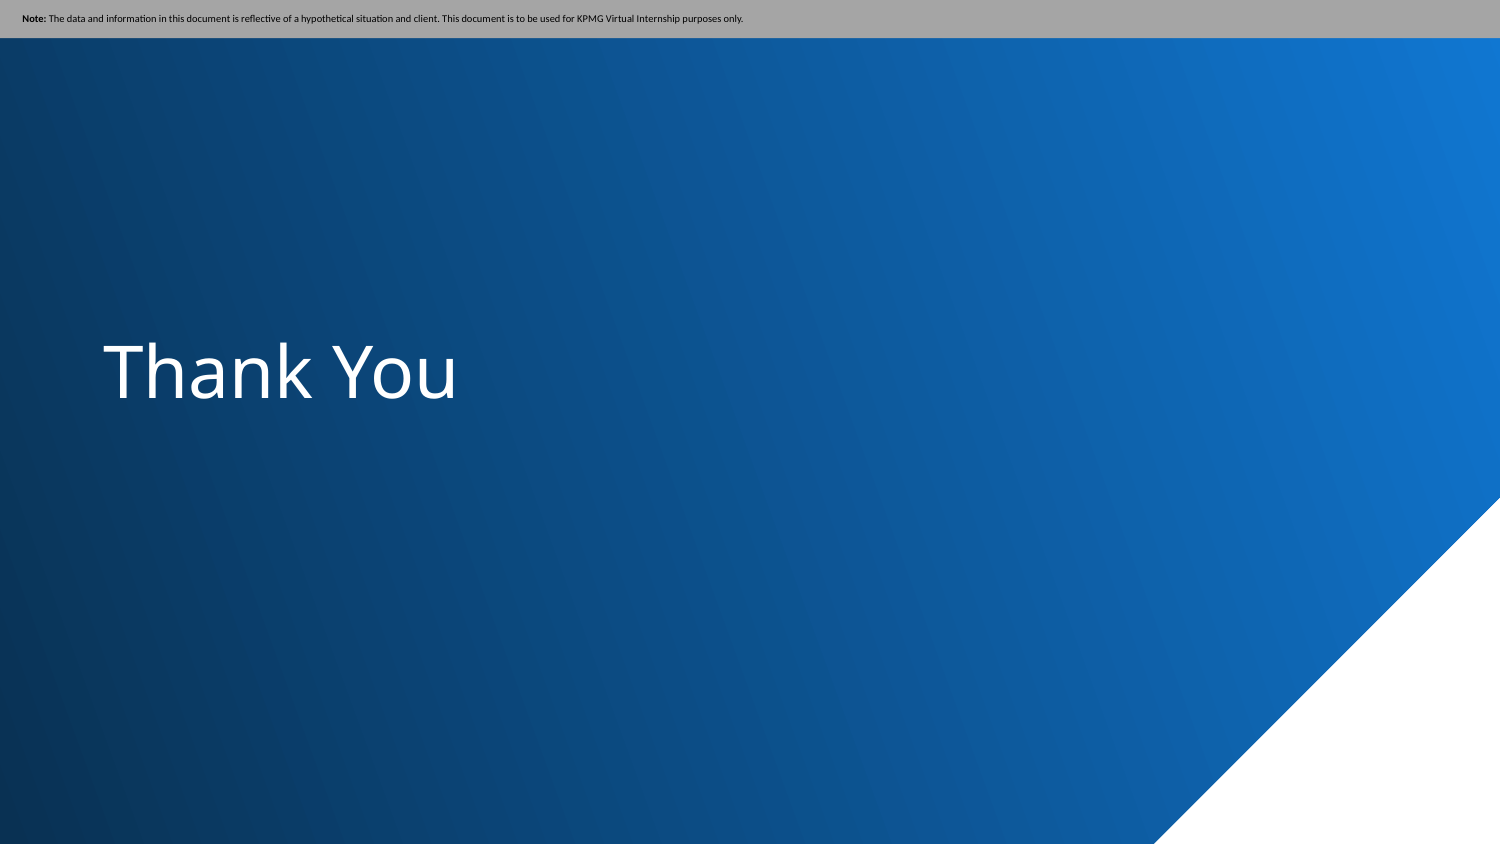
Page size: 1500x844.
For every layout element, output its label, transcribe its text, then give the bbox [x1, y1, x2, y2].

text_box [0, 39, 1500, 844]
text_box Thank You [88, 310, 737, 429]
text_box Note: The data and information in this document is reflective of a hypothetical situation and client. This document is to be used for KPMG Virtual Internship purposes only. [0, 0, 1500, 39]
